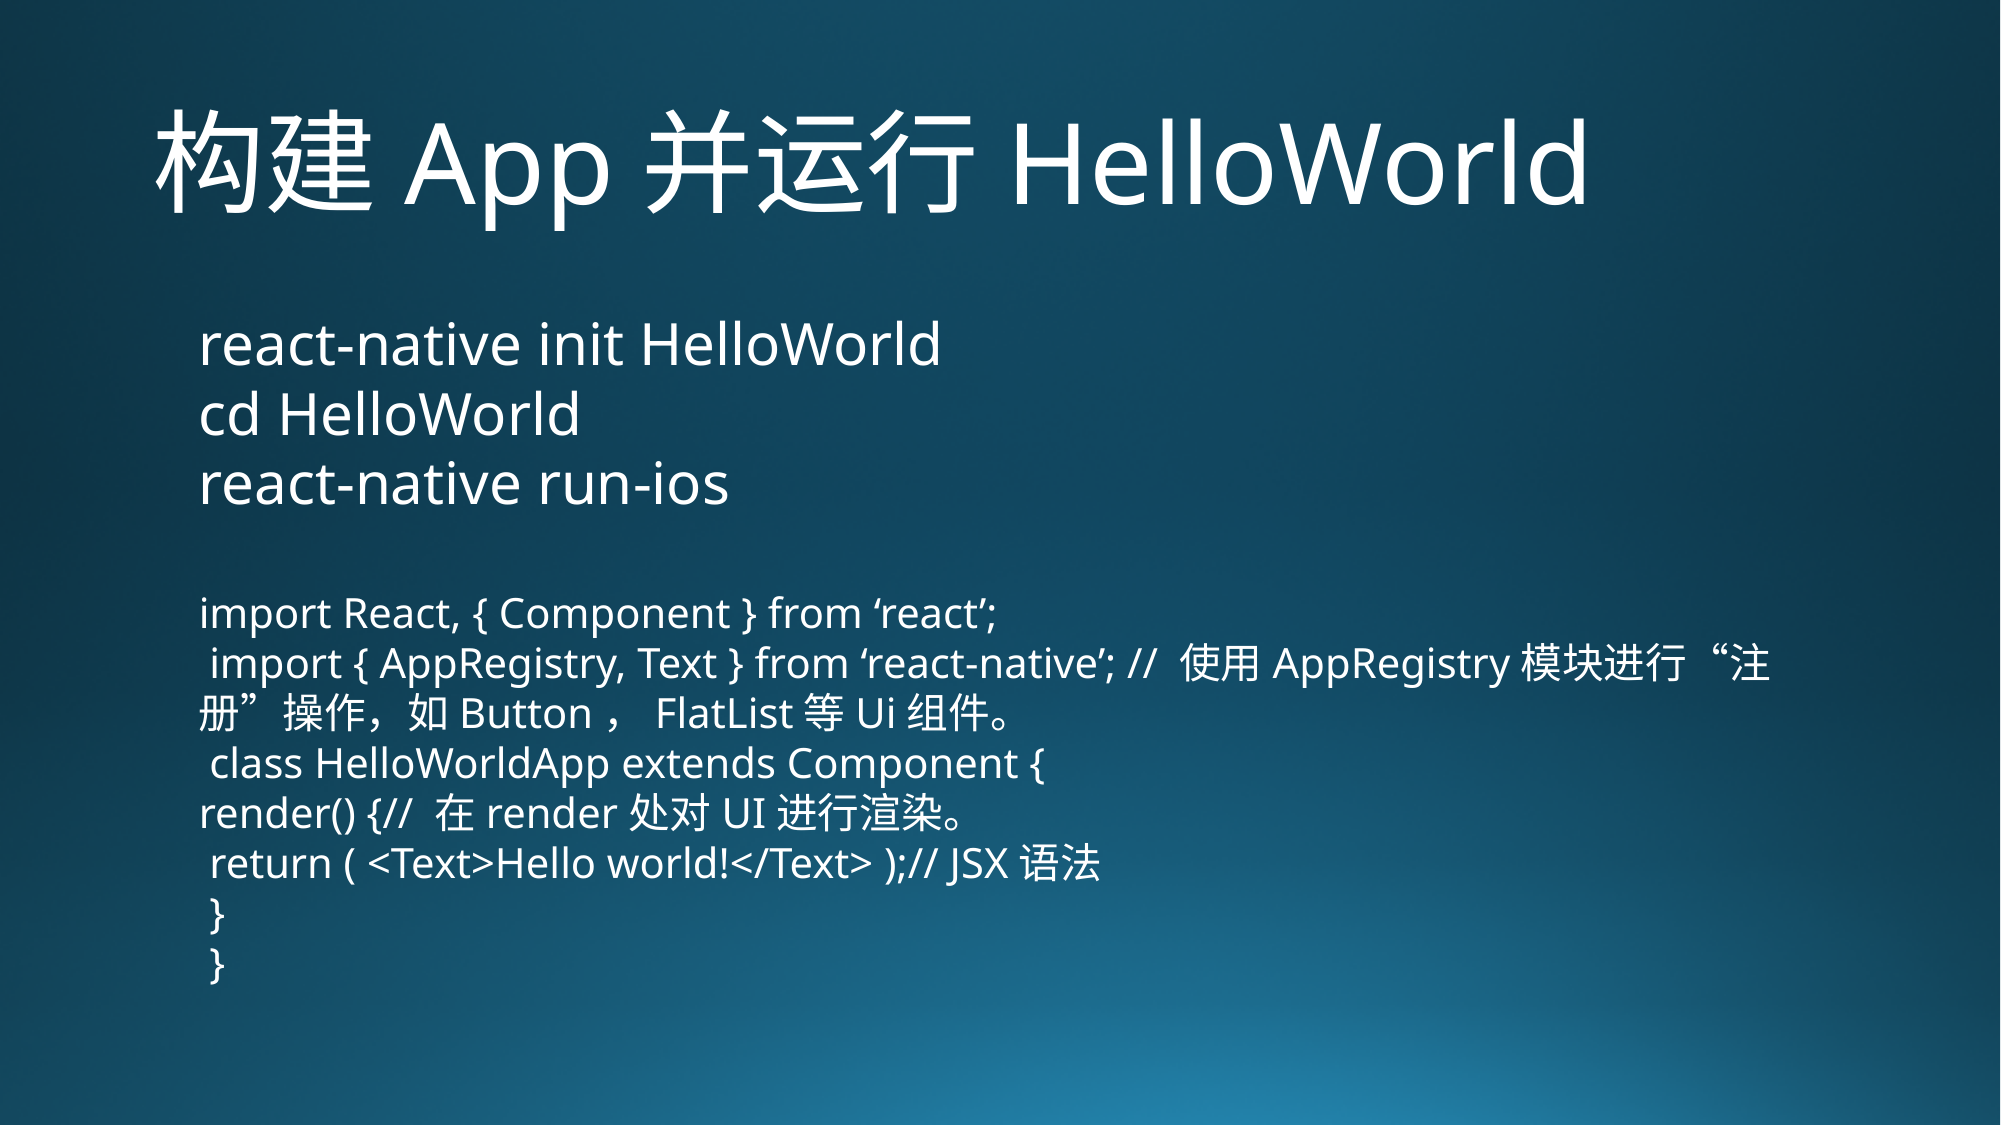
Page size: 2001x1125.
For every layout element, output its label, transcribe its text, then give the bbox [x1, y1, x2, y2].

title 构建App并运行HelloWorld [137, 59, 1863, 278]
list react-native init HelloWorld cd HelloWorld react-native run-ios import React, { Component } from ‘react’; import { AppRegistry, Text } from ‘react-native’; // 使用AppRegistry模块进行“注册”操作，如Button，FlatList等Ui组件。 class HelloWorldApp extends Component { render() {// 在render处对UI进行渲染。 return ( <Text>Hello world!</Text> );// JSX语法 } } [183, 299, 1863, 1014]
picture [0, 0, 2001, 1125]
